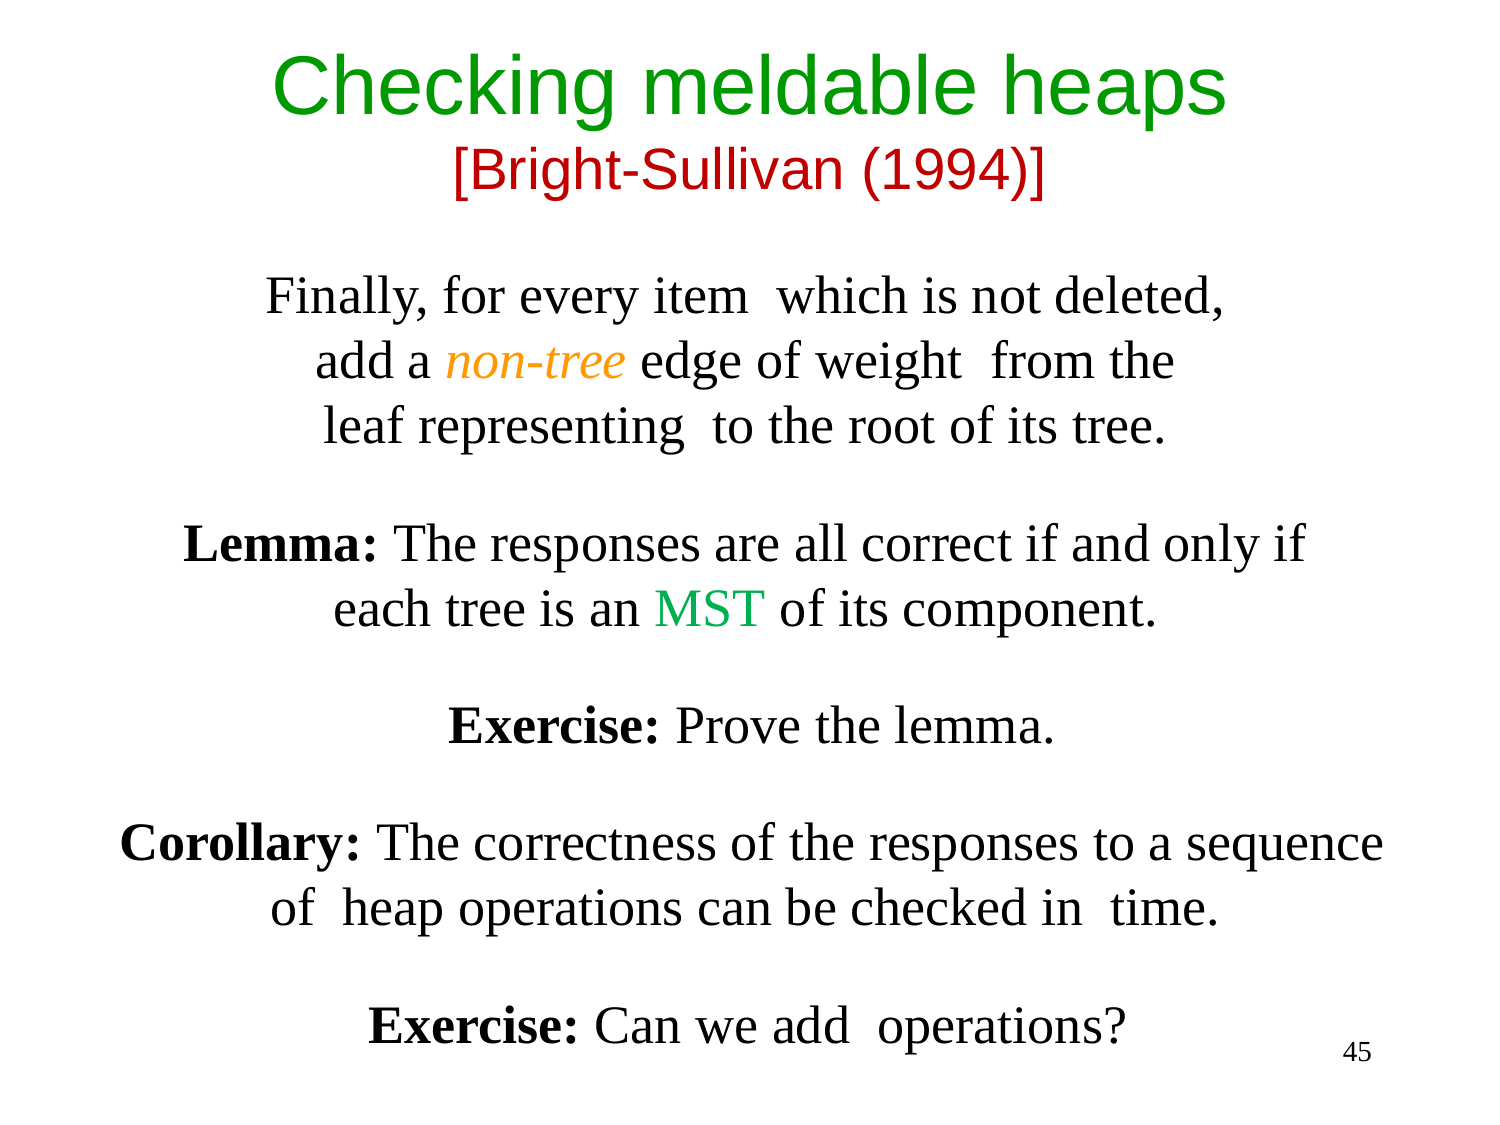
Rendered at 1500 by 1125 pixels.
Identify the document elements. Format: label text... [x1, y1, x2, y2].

text_box Exercise: Prove the lemma. [2, 682, 1500, 762]
slide_number 45 [1074, 1024, 1388, 1101]
text_box Lemma: The responses are all correct if and only if each tree is an MST of its component. [2, 499, 1500, 645]
text_box [Bright-Sullivan (1994)] [438, 124, 1062, 209]
text_box Checking meldable heaps [0, 23, 1500, 139]
